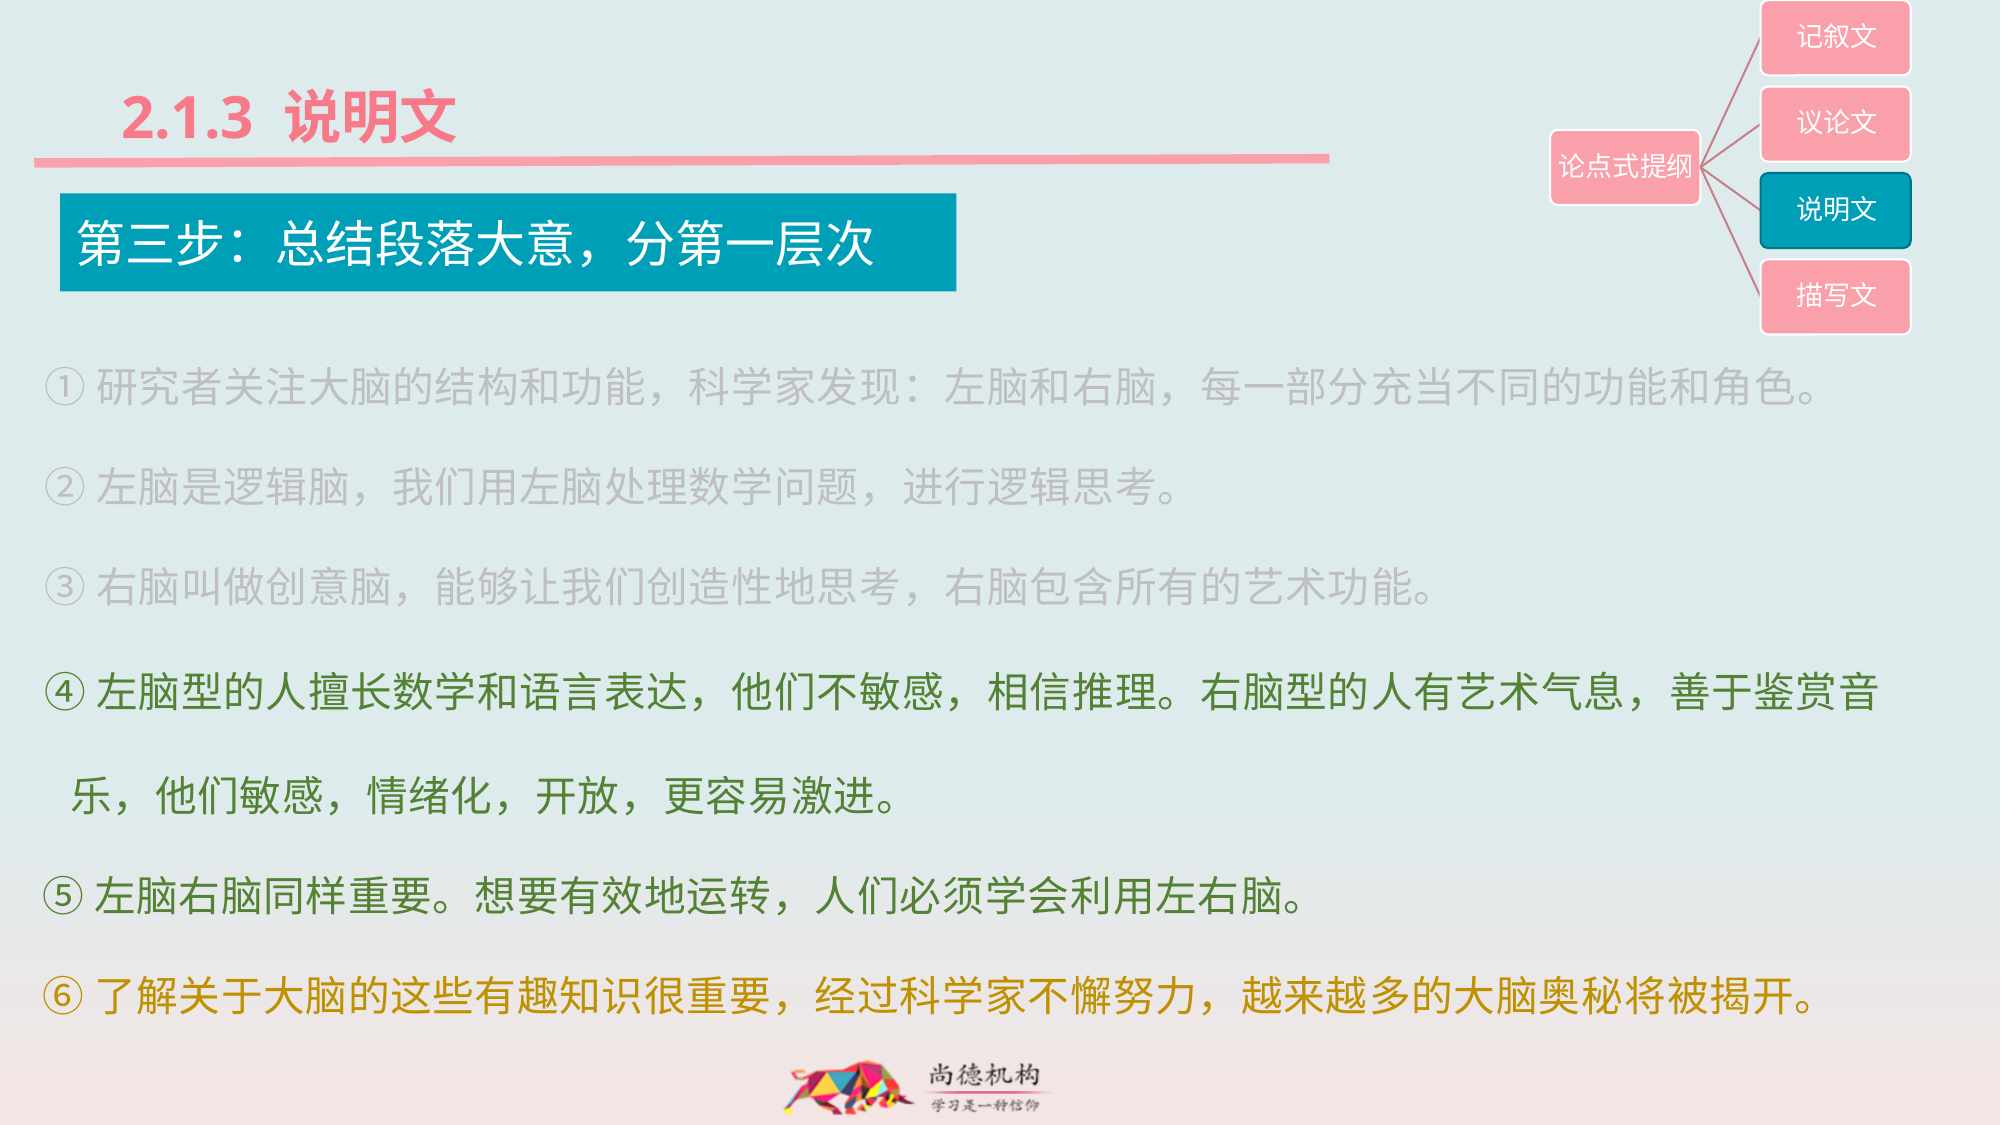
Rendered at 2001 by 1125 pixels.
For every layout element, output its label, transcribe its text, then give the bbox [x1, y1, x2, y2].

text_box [1495, 0, 1966, 335]
picture [775, 1053, 1225, 1125]
text_box 2.1.3 说明文 [106, 73, 1360, 158]
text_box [34, 158, 1330, 163]
text_box ①研究者关注大脑的结构和功能，科学家发现：左脑和右脑，每一部分充当不同的功能和角色。 ②左脑是逻辑脑，我们用左脑处理数学问题，进行逻辑思考。 ③右脑叫做创意脑，能够让我们创造性地思考，右脑包含所有的艺术功能。 ④左脑型的人擅长数学和语言表达，他们不敏感，相信推理。右脑型的人有艺术气息，善于鉴赏音乐，他们敏感，情绪化，开放，更容易激进。 ⑤左脑右脑同样重要。想要有效地运转，人们必须学会利用左右脑。 ⑥了解关于大脑的这些有趣知识很重要，经过科学家不懈努力，越来越多的大脑奥秘将被揭开。 [42, 357, 1962, 1021]
text_box 第三步：总结段落大意，分第一层次 [59, 192, 957, 292]
